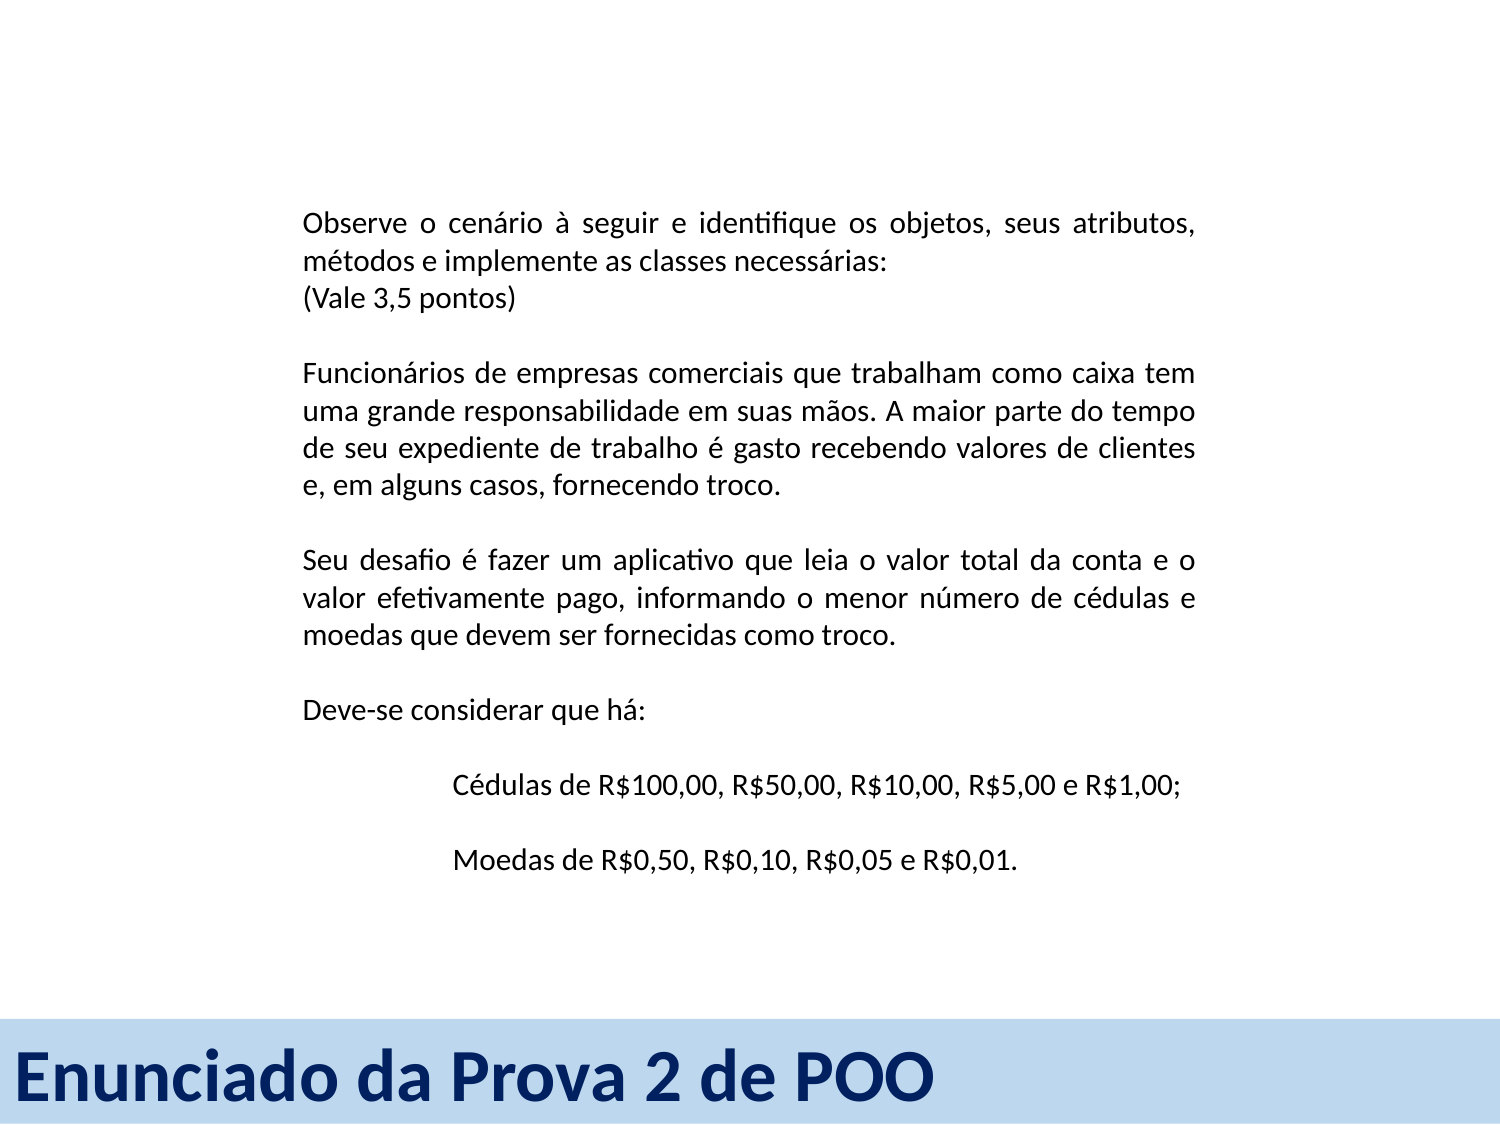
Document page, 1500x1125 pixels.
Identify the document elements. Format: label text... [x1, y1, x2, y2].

text_box Enunciado da Prova 2 de POO [0, 1018, 1500, 1124]
text_box Observe o cenário à seguir e identifique os objetos, seus atributos, métodos e implemente as classes necessárias: (Vale 3,5 pontos) Funcionários de empresas comerciais que trabalham como caixa tem uma grande responsabilidade em suas mãos. A maior parte do tempo de seu expediente de trabalho é gasto recebendo valores de clientes e, em alguns casos, fornecendo troco. Seu desafio é fazer um aplicativo que leia o valor total da conta e o valor efetivamente pago, informando o menor número de cédulas e moedas que devem ser fornecidas como troco. Deve-se considerar que há: Cédulas de R$100,00, R$50,00, R$10,00, R$5,00 e R$1,00; Moedas de R$0,50, R$0,10, R$0,05 e R$0,01. [287, 195, 1212, 922]
